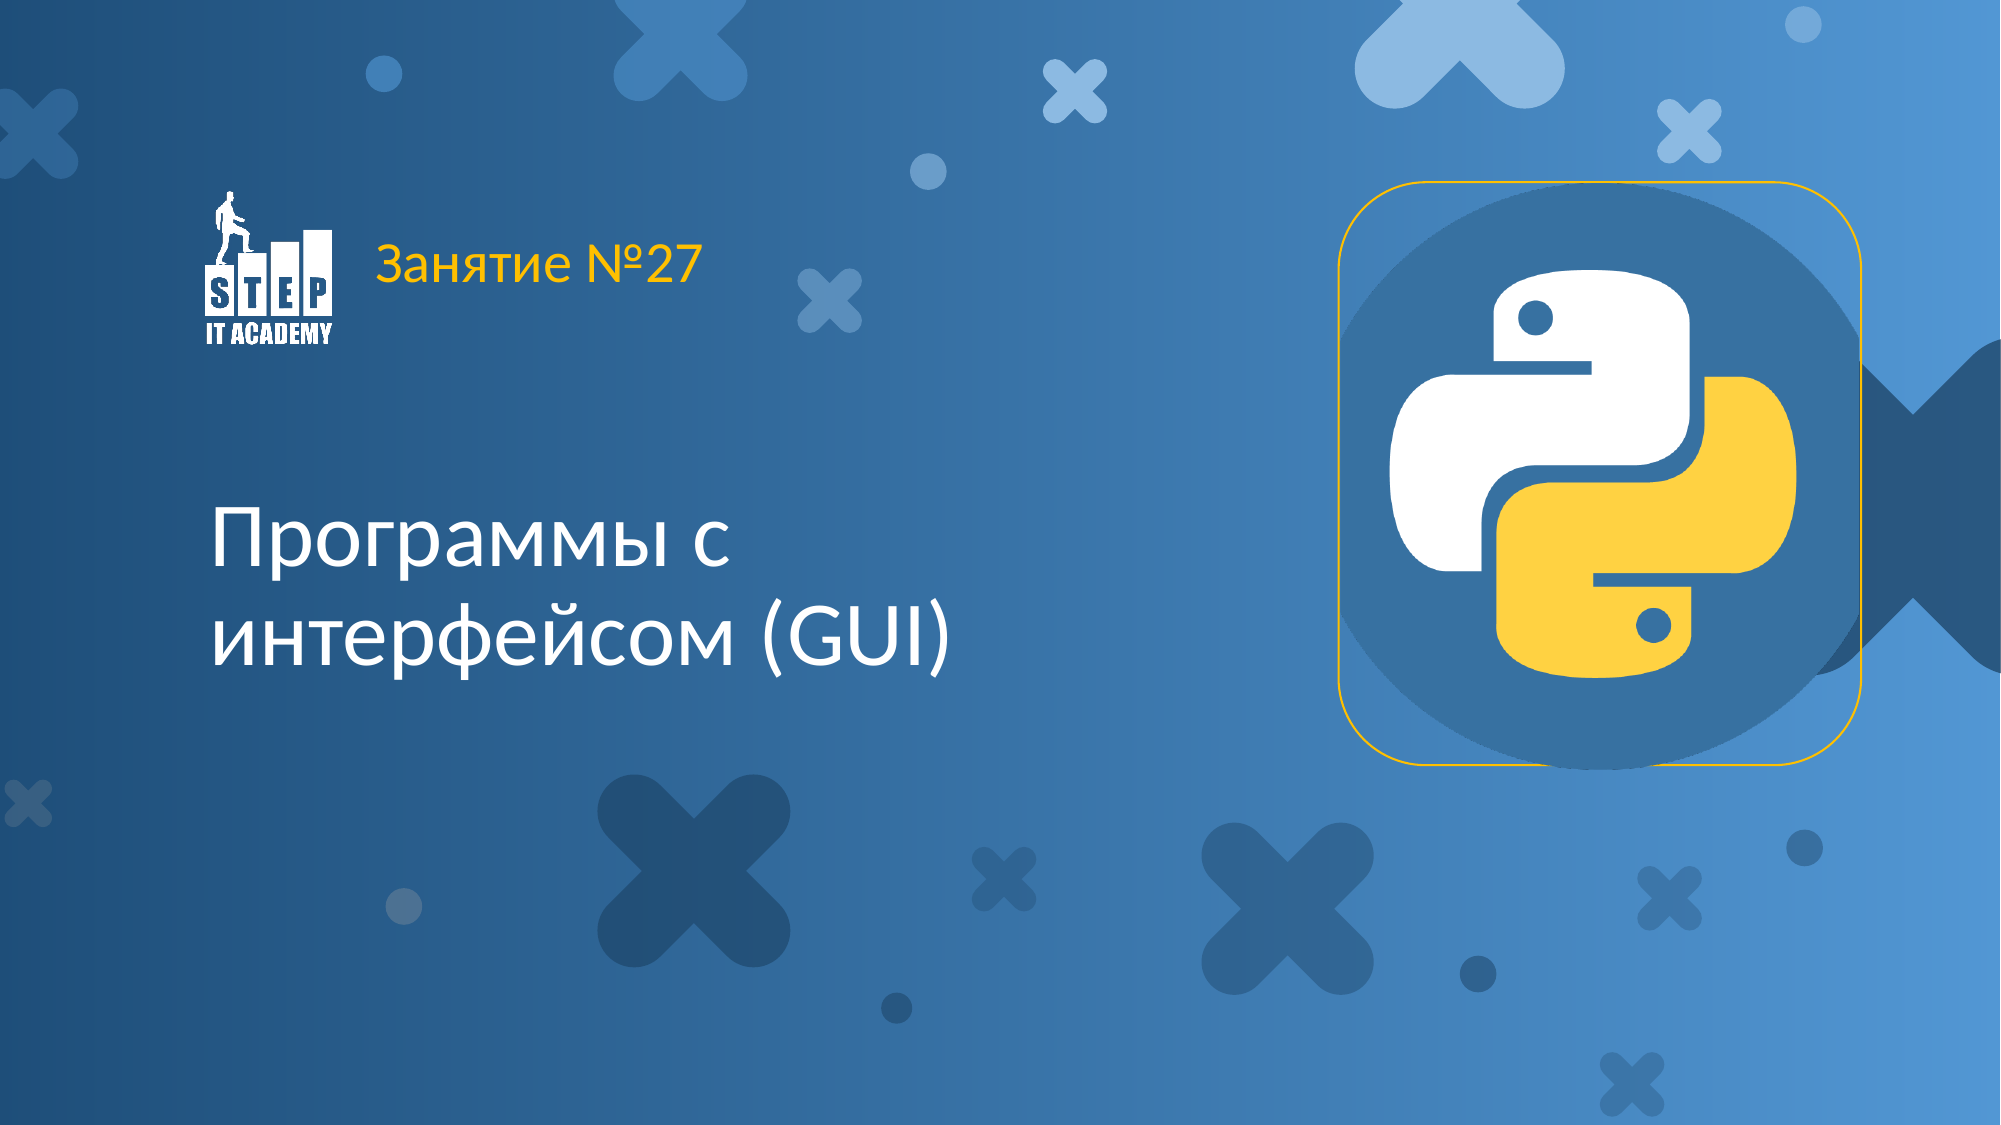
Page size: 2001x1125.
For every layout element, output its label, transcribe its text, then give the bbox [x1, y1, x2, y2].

list Занятие №27 [359, 224, 1280, 373]
picture [1340, 182, 1859, 770]
title Программы с интерфейсом (GUI) [194, 437, 1260, 694]
picture [198, 181, 339, 354]
